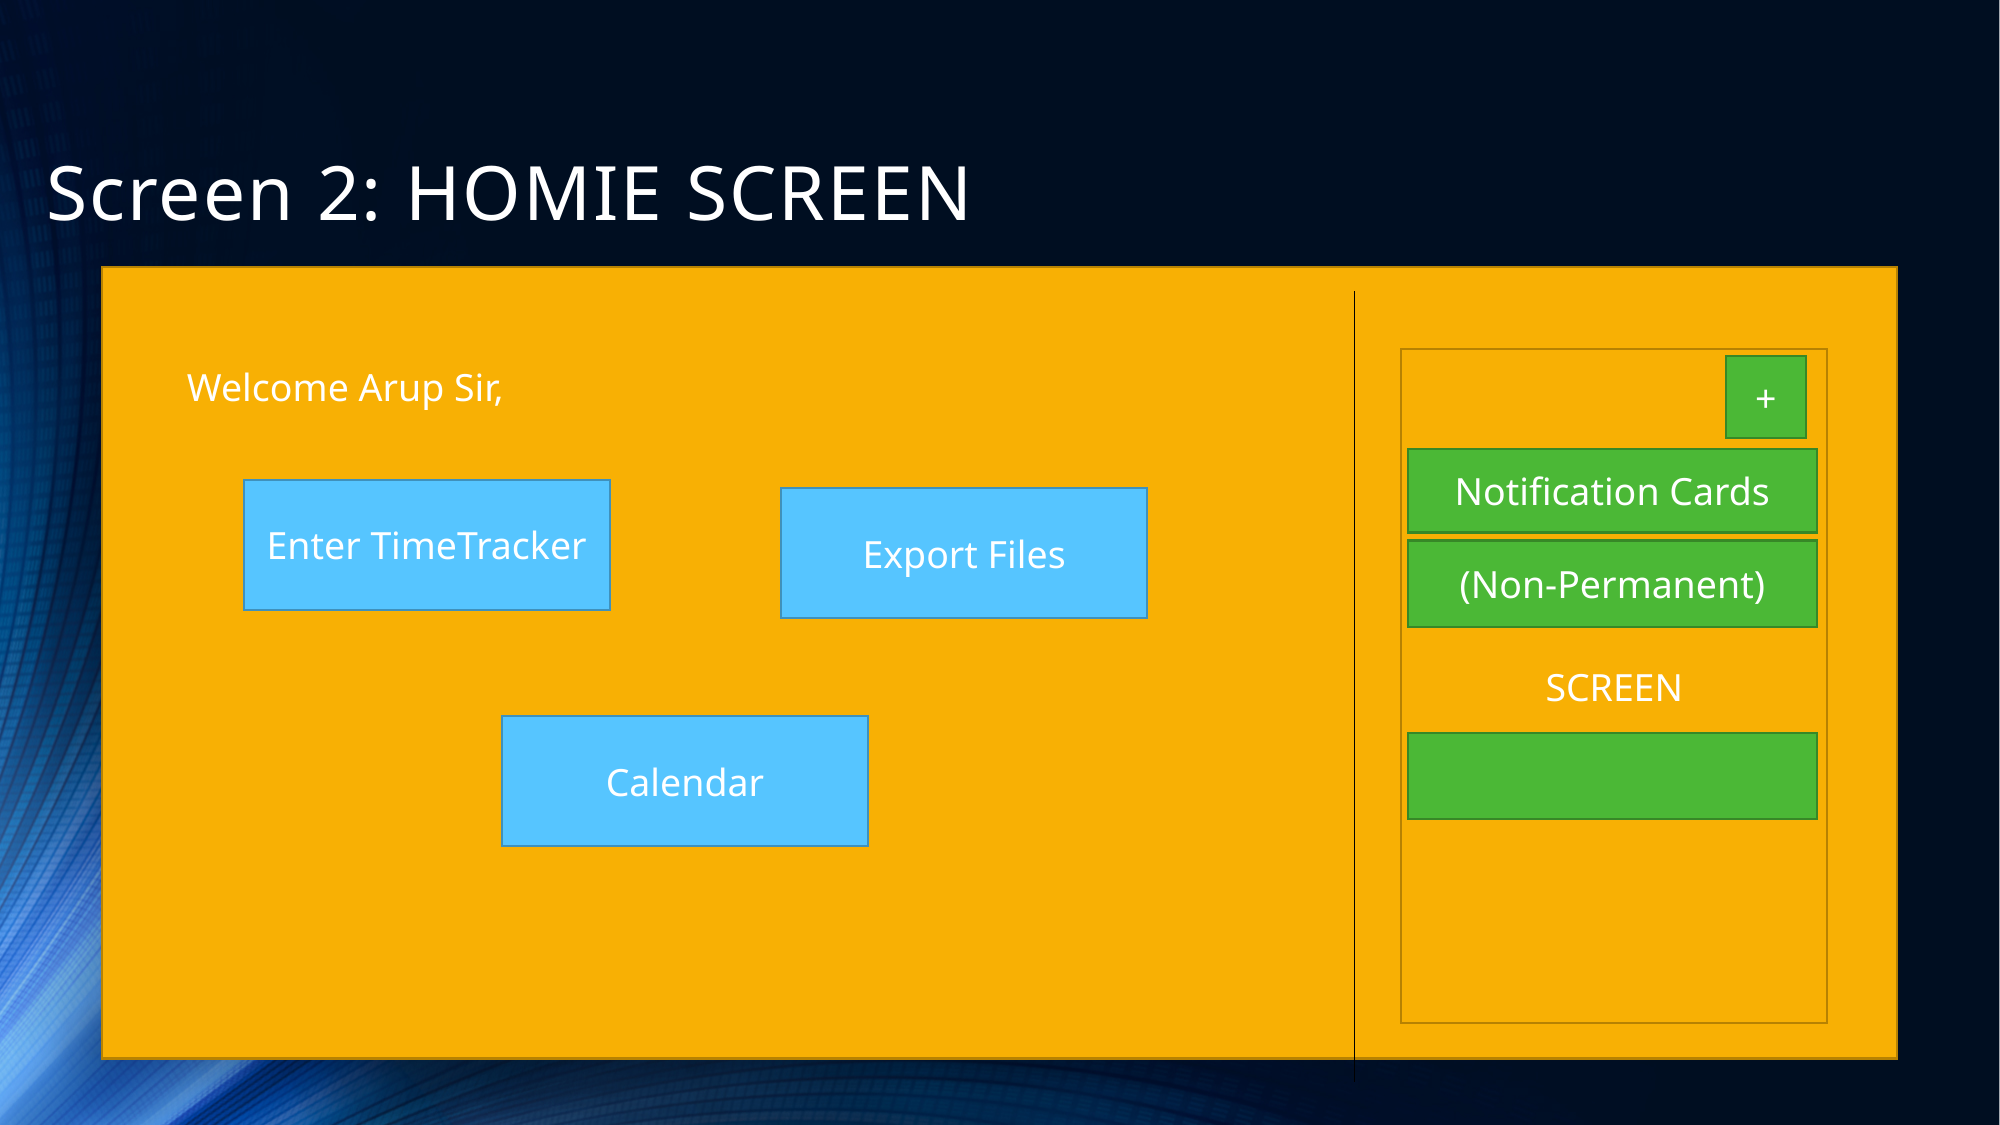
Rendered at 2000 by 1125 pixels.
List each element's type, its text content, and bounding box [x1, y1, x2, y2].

text_box Welcome Arup Sir, [172, 356, 870, 416]
title Screen 2: HOMIE SCREEN [31, 19, 1532, 245]
text_box Enter TimeTracker [243, 479, 611, 611]
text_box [1401, 349, 1828, 1024]
text_box Calendar [501, 715, 869, 847]
picture [0, 0, 2000, 1125]
text_box [101, 266, 1898, 1060]
text_box Export Files [780, 487, 1148, 619]
